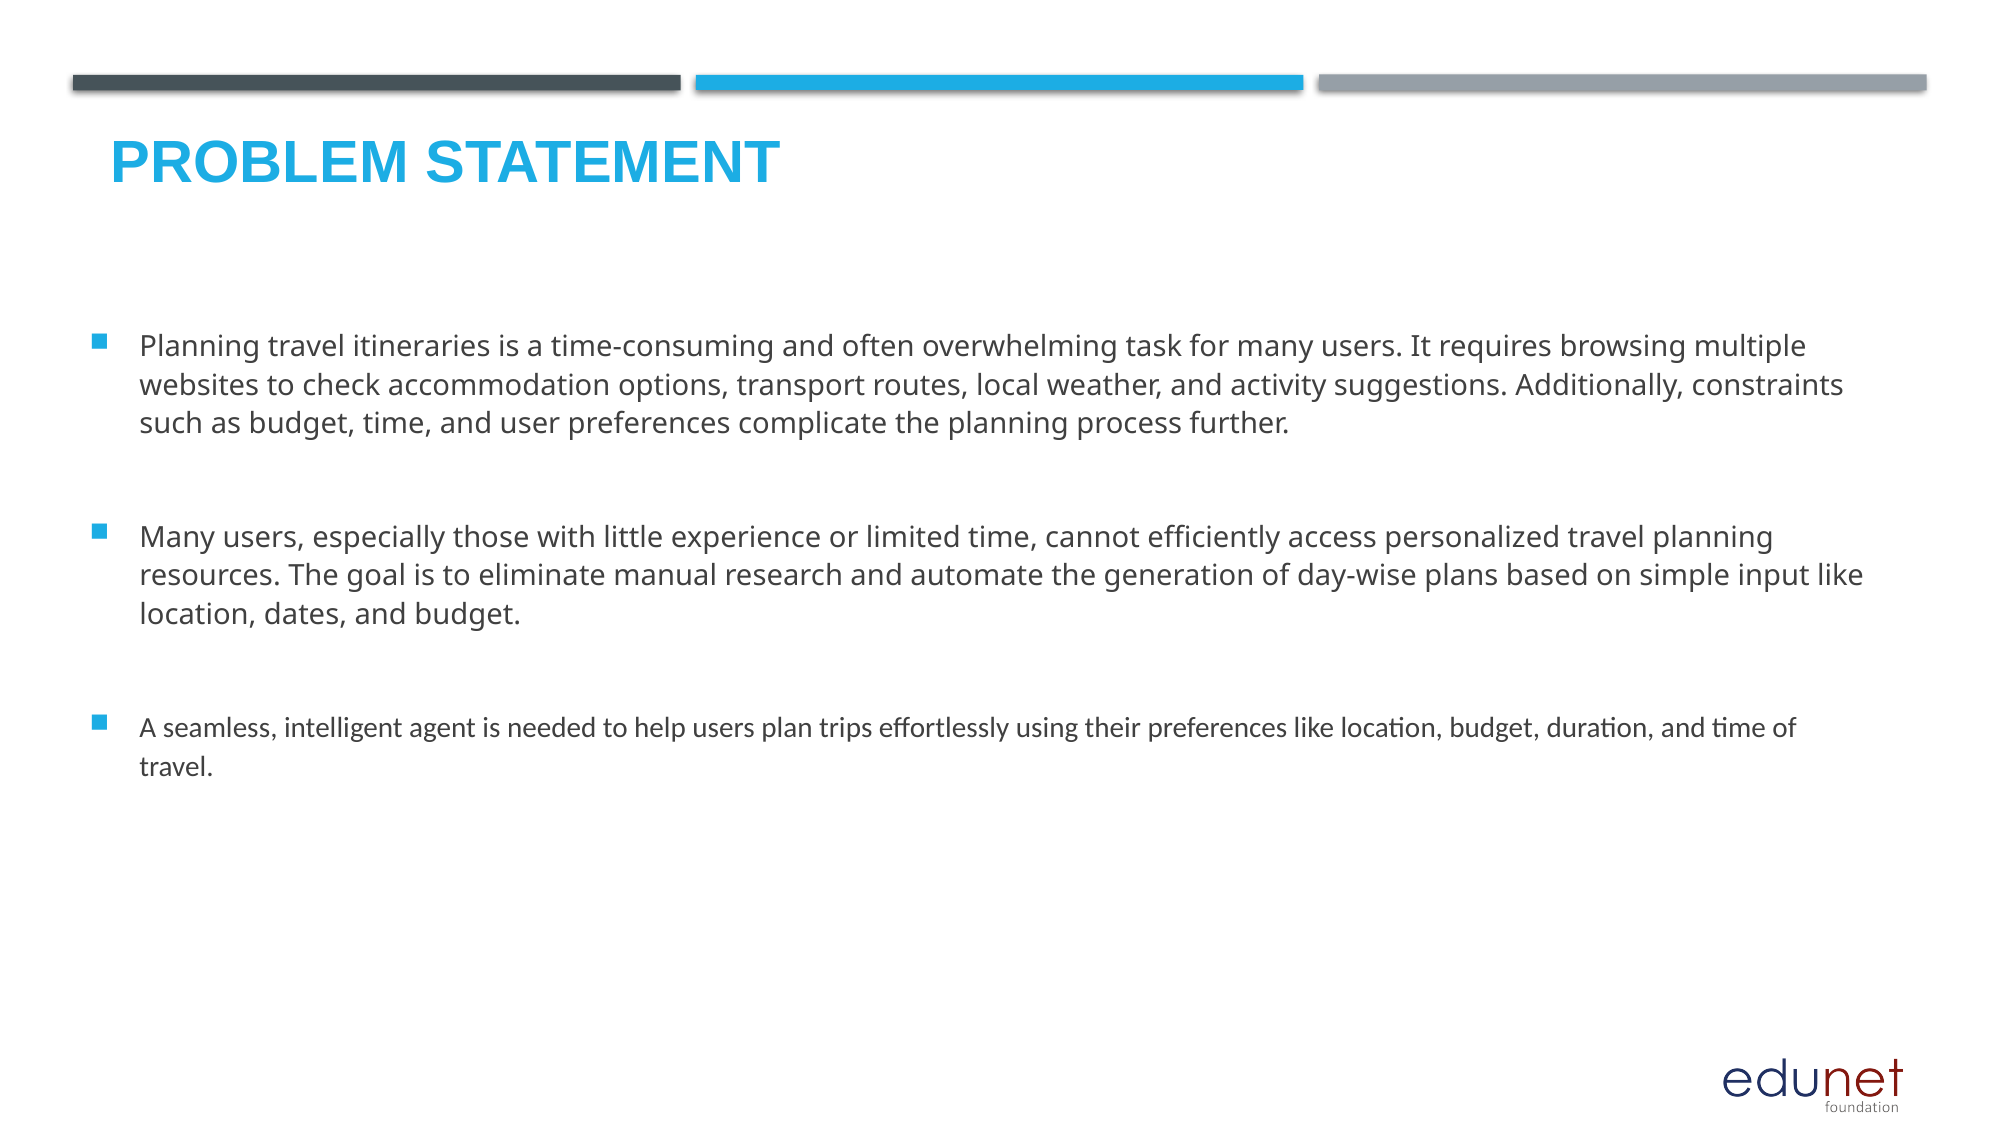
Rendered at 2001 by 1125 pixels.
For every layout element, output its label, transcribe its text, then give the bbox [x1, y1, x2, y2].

title Problem Statement [95, 115, 1905, 203]
picture [1719, 1056, 1905, 1116]
list Planning travel itineraries is a time-consuming and often overwhelming task for many users. It requires browsing multiple websites to check accommodation options, transport routes, local weather, and activity suggestions. Additionally, constraints such as budget, time, and user preferences complicate the planning process further. Many users, especially those with little experience or limited time, cannot efficiently access personalized travel planning resources. The goal is to eliminate manual research and automate the generation of day-wise plans based on simple input like location, dates, and budget. A seamless, intelligent agent is needed to help users plan trips effortlessly using their preferences like location, budget, duration, and time of travel. [74, 203, 1884, 970]
